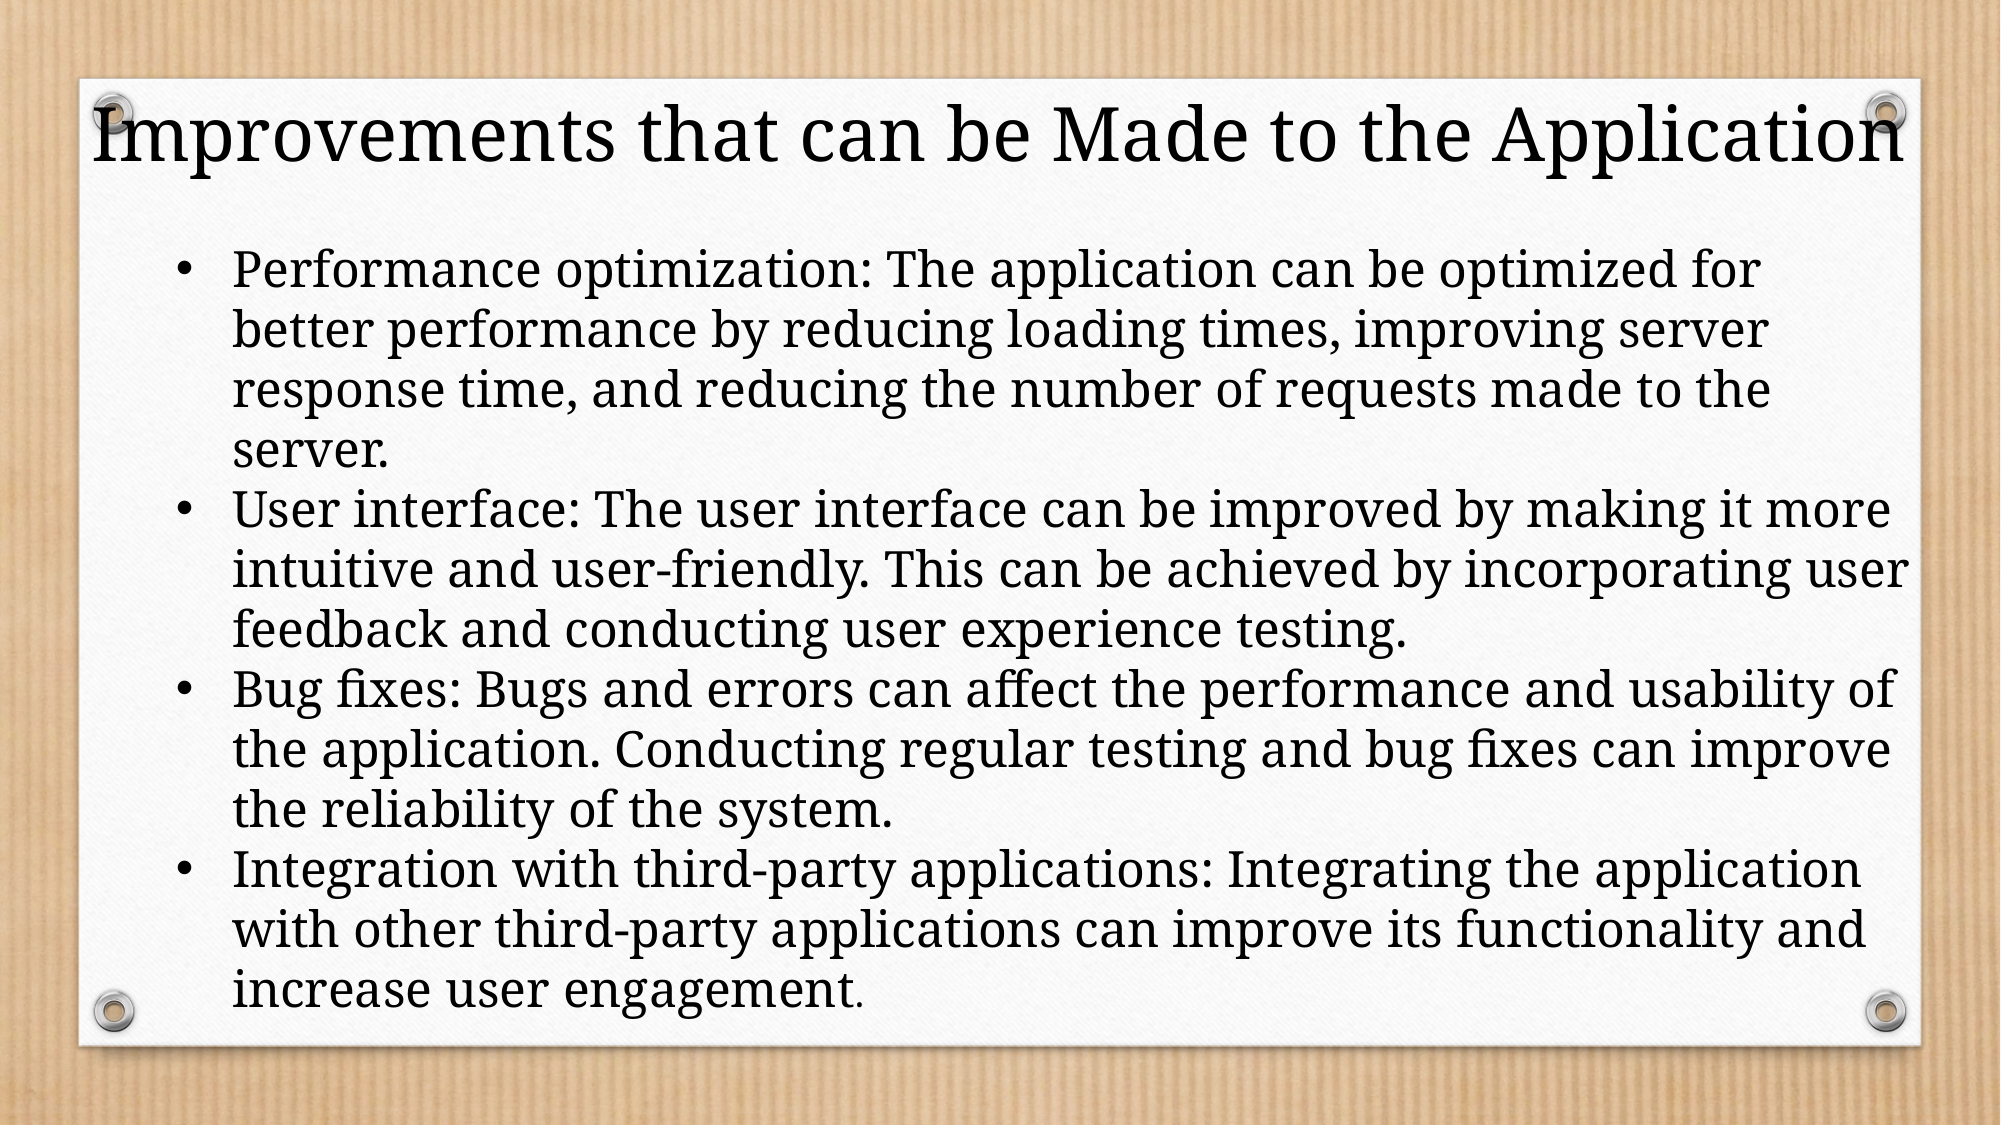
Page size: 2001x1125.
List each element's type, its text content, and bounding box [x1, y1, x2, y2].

text_box Improvements that can be Made to the Application [76, 78, 1924, 184]
picture [0, 0, 2001, 1125]
text_box Performance optimization: The application can be optimized for better performance by reducing loading times, improving server response time, and reducing the number of requests made to the server. User interface: The user interface can be improved by making it more intuitive and user-friendly. This can be achieved by incorporating user feedback and conducting user experience testing. Bug fixes: Bugs and errors can affect the performance and usability of the application. Conducting regular testing and bug fixes can improve the reliability of the system. Integration with third-party applications: Integrating the application with other third-party applications can improve its functionality and increase user engagement. [160, 230, 1933, 1025]
